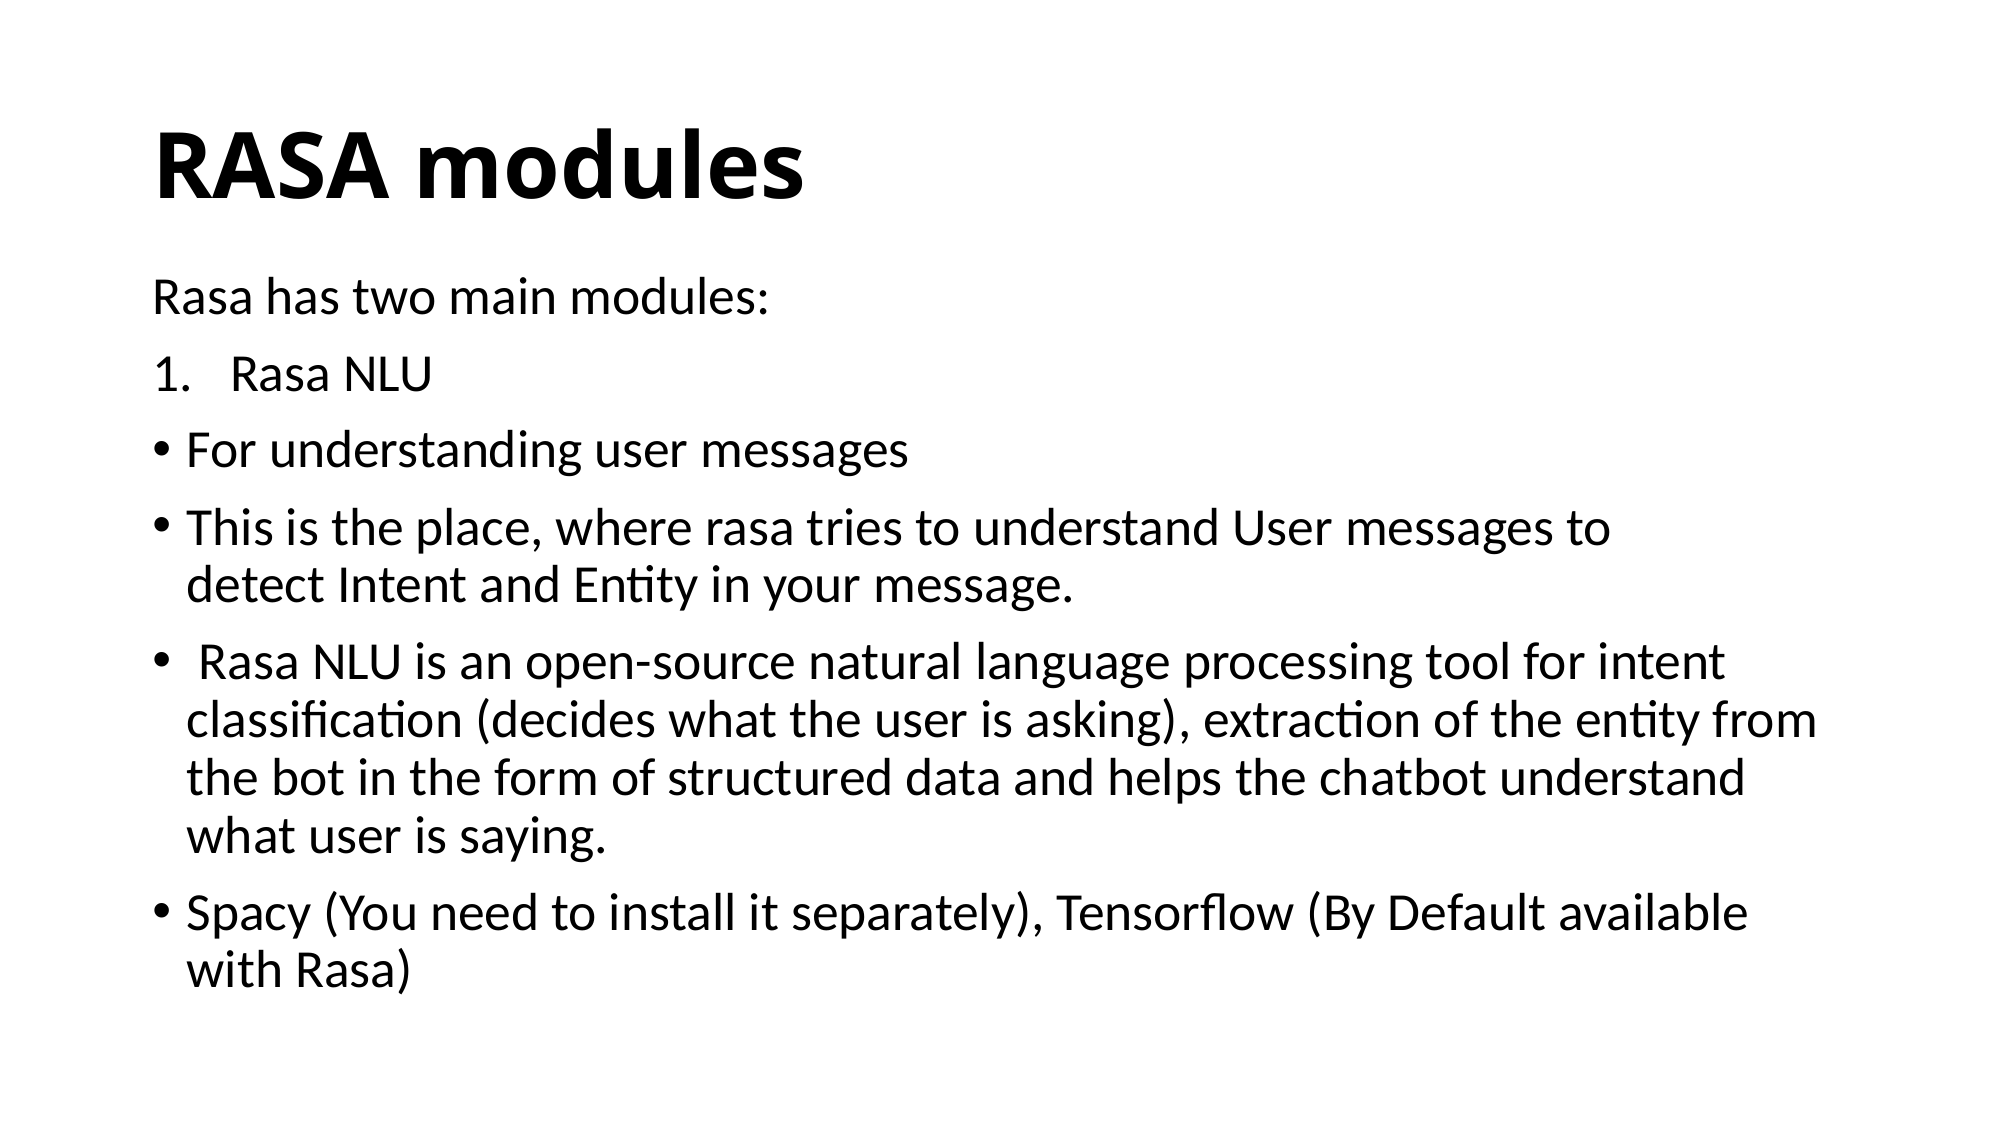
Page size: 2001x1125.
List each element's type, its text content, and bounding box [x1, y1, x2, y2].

title RASA modules [137, 59, 1863, 260]
list Rasa has two main modules: Rasa NLU For understanding user messages This is the place, where rasa tries to understand User messages to detect Intent and Entity in your message. Rasa NLU is an open-source natural language processing tool for intent classification (decides what the user is asking), extraction of the entity from the bot in the form of structured data and helps the chatbot understand what user is saying. Spacy (You need to install it separately), Tensorflow (By Default available with Rasa) [137, 260, 1863, 1014]
